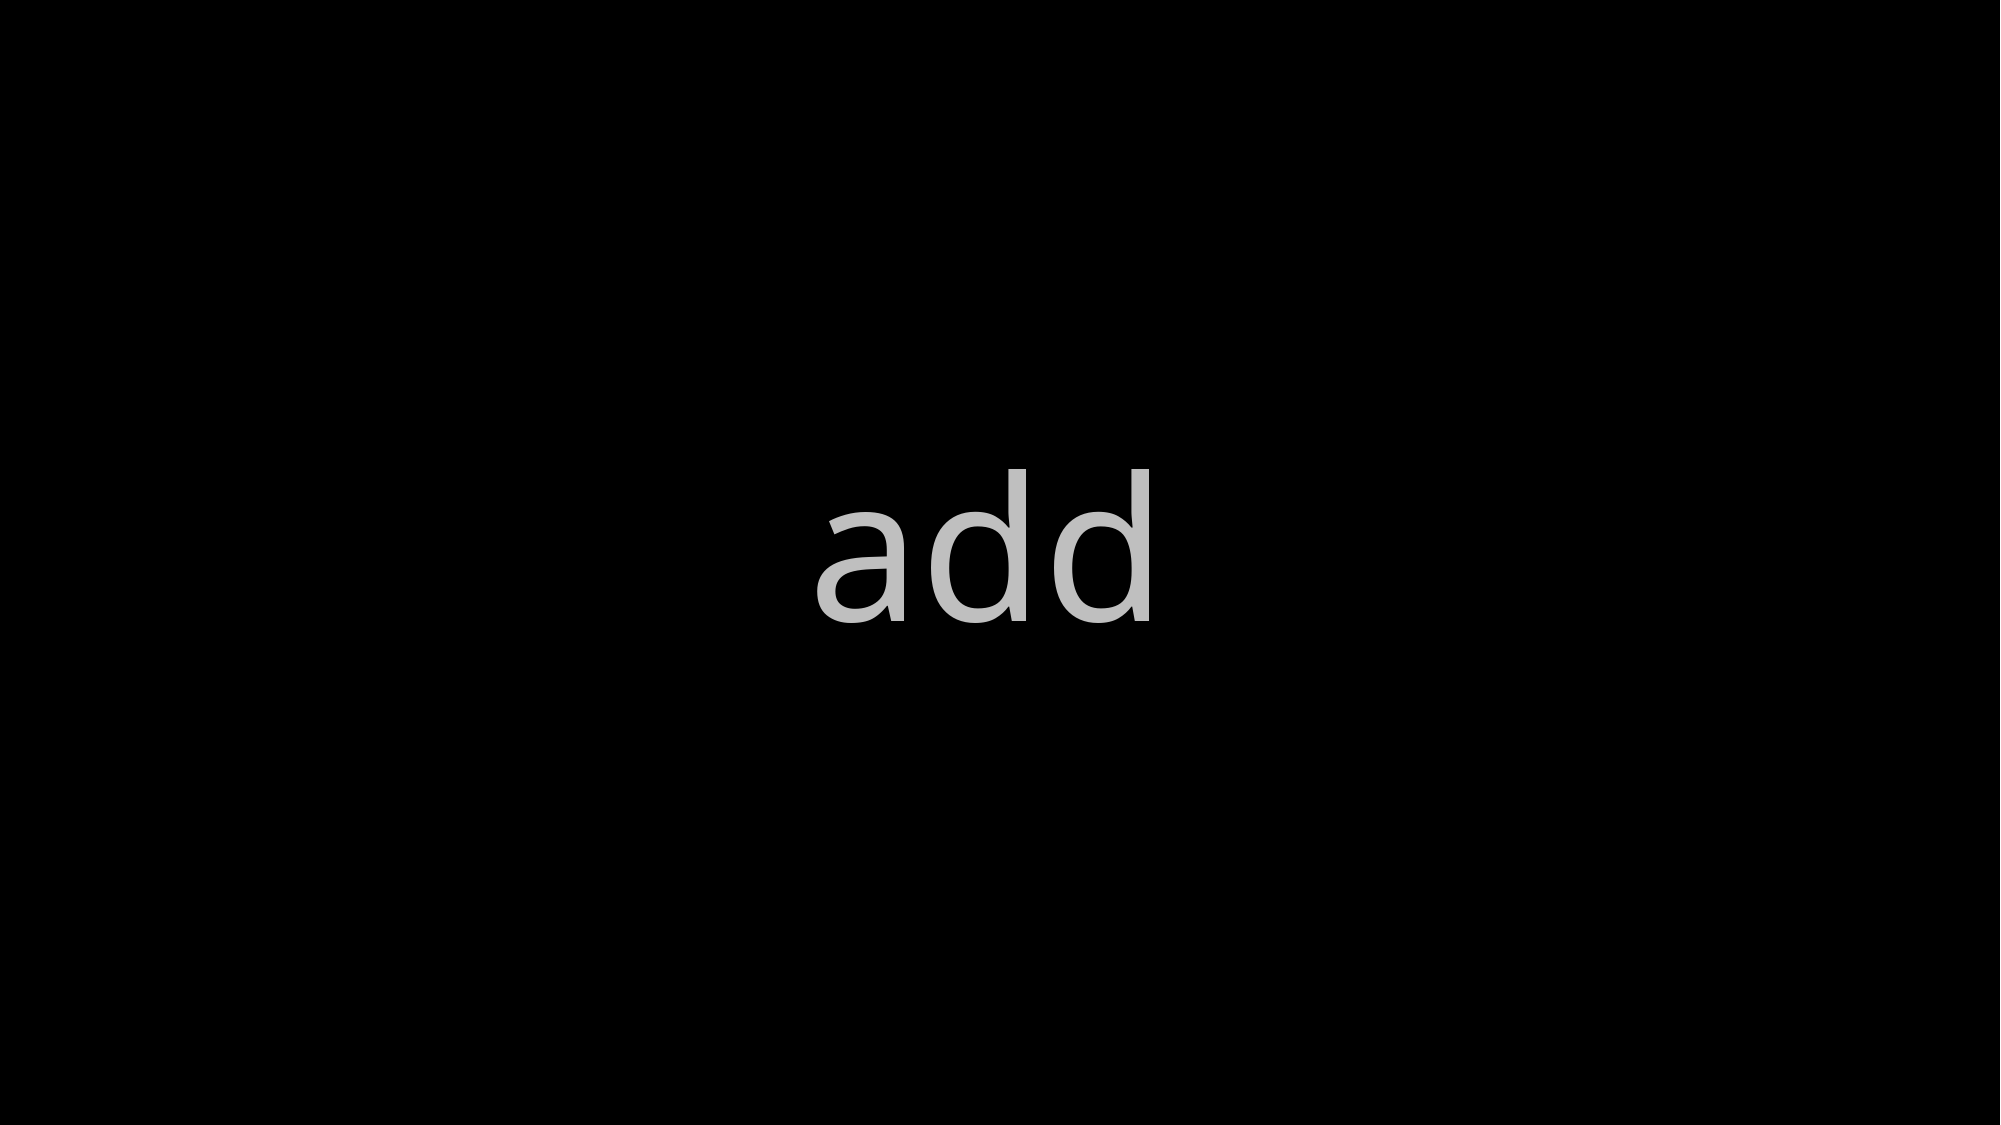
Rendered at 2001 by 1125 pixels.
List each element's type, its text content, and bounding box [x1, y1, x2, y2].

text_box add [793, 414, 1206, 670]
